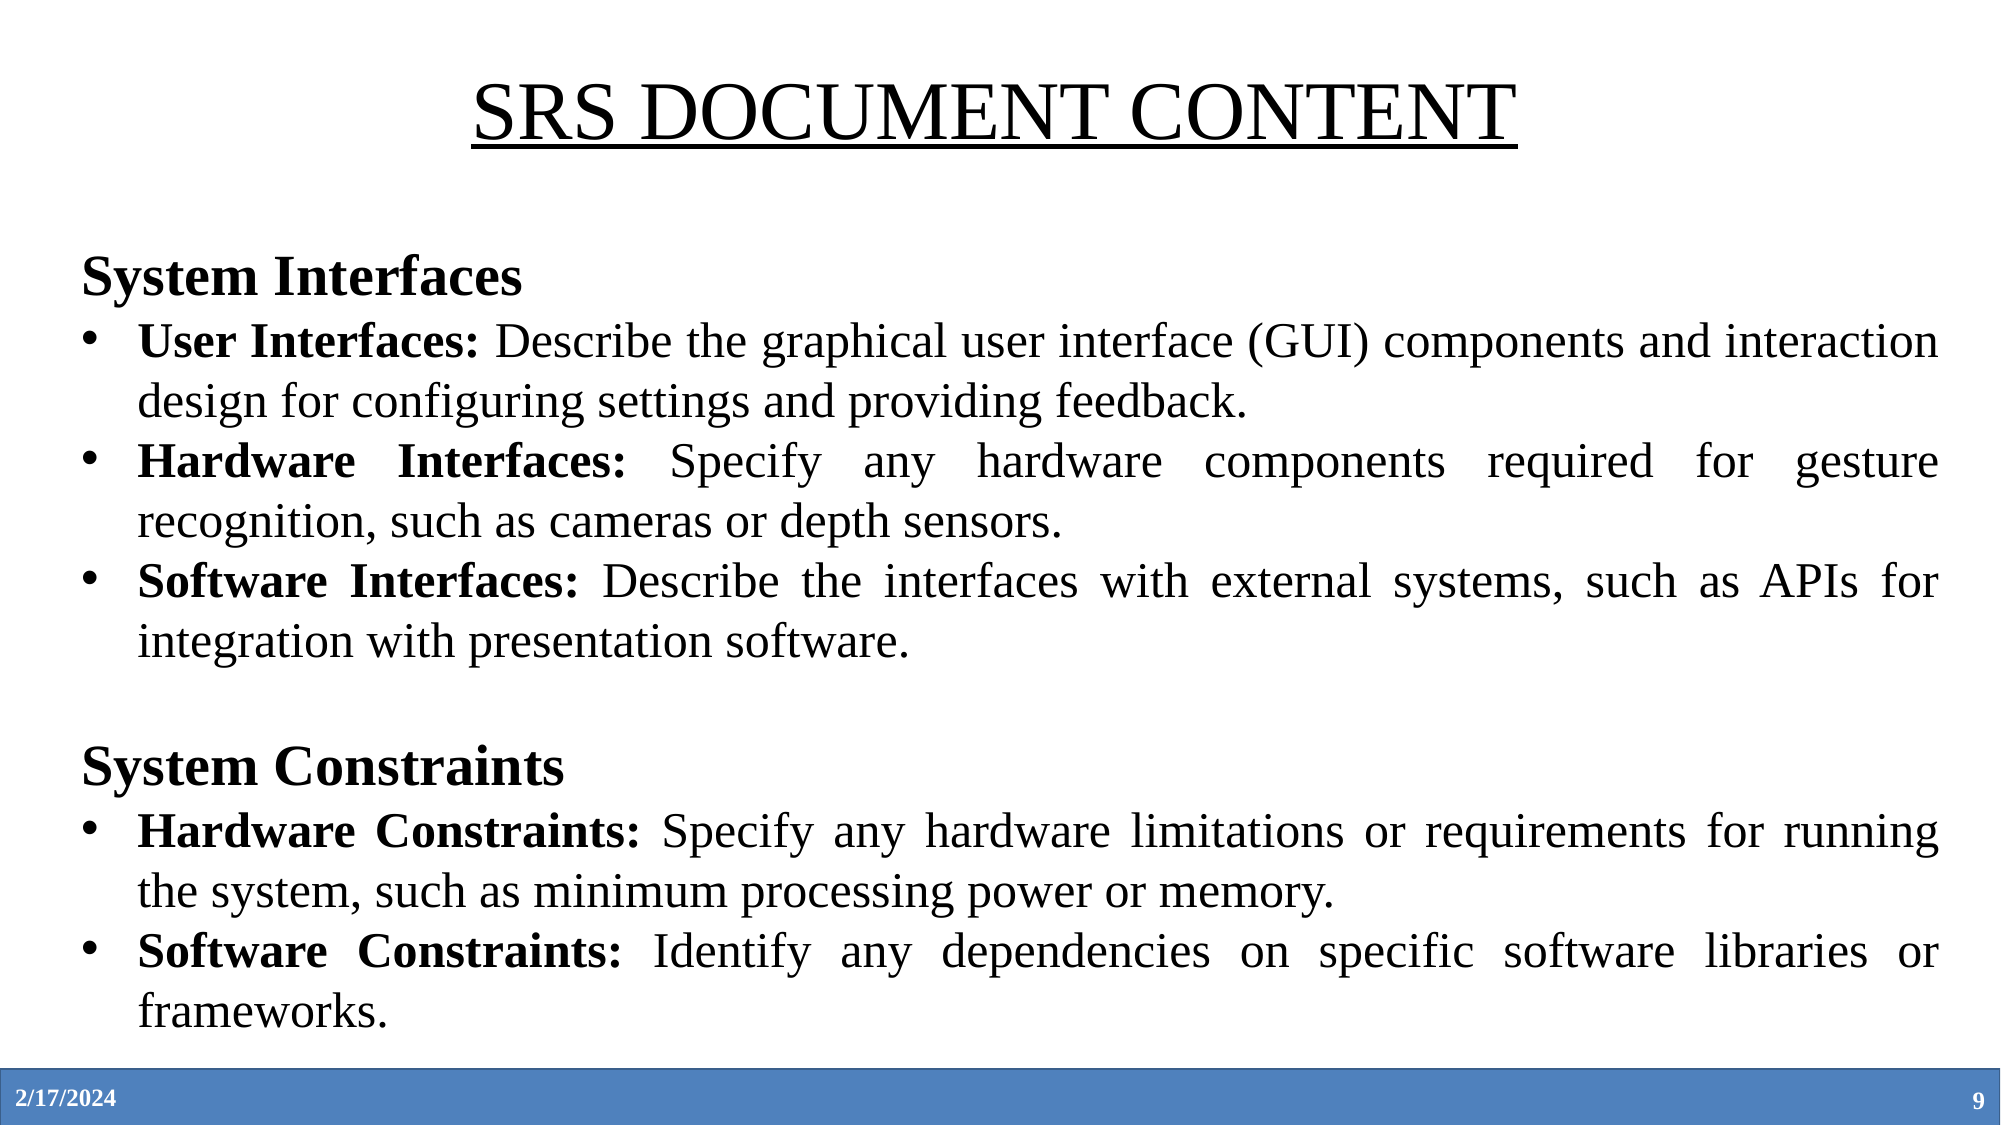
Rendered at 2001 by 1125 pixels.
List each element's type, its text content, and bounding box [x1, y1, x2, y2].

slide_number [0, 1066, 66, 1125]
slide_number 9 [1955, 1069, 2000, 1125]
text_box System Interfaces User Interfaces: Describe the graphical user interface (GUI) components and interaction design for configuring settings and providing feedback. Hardware Interfaces: Specify any hardware components required for gesture recognition, such as cameras or depth sensors. Software Interfaces: Describe the interfaces with external systems, such as APIs for integration with presentation software. System Constraints Hardware Constraints: Specify any hardware limitations or requirements for running the system, such as minimum processing power or memory. Software Constraints: Identify any dependencies on specific software libraries or frameworks. [66, 230, 1955, 1125]
text_box SRS DOCUMENT CONTENT [55, 48, 1933, 164]
